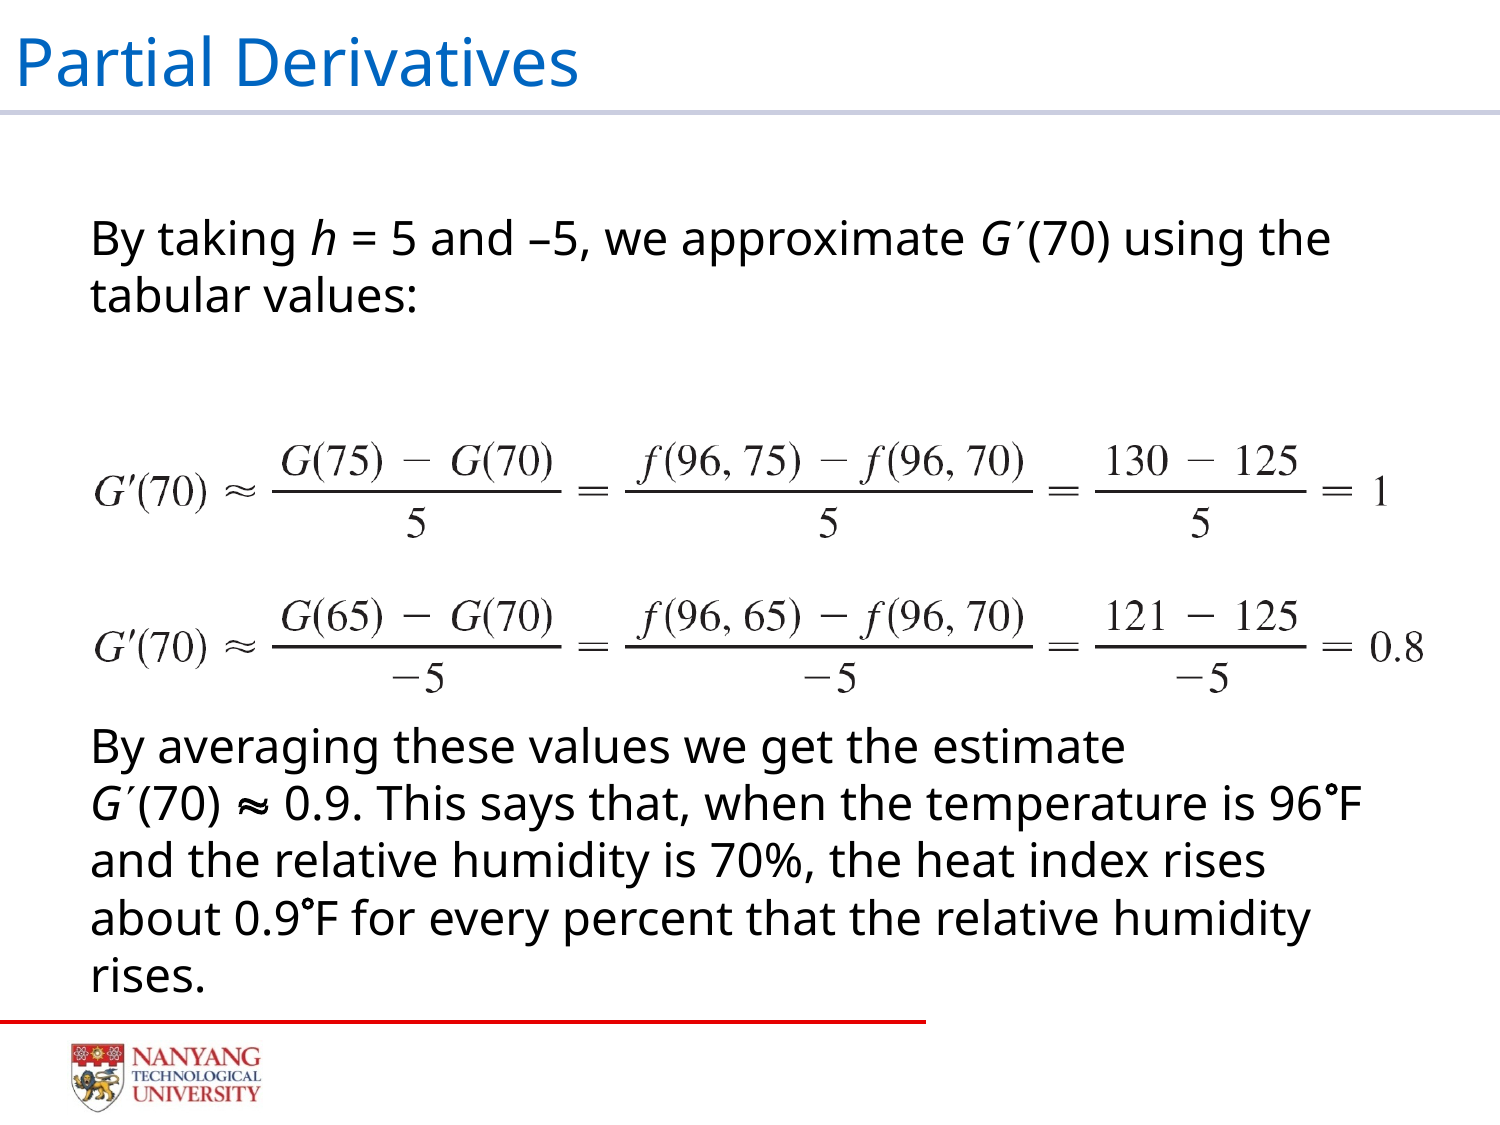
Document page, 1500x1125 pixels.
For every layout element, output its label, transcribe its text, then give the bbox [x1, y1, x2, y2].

title Partial Derivatives [0, 12, 1500, 92]
list By taking h = 5 and –5, we approximate G(70) using the tabular values: By averaging these values we get the estimate G(70)  0.9. This says that, when the temperature is 96F and the relative humidity is 70%, the heat index rises about 0.9F for every percent that the relative humidity rises. [75, 200, 1425, 420]
picture [74, 420, 1425, 698]
list By taking h = 5 and –5, we approximate G(70) using the tabular values: By averaging these values we get the estimate G(70)  0.9. This says that, when the temperature is 96F and the relative humidity is 70%, the heat index rises about 0.9F for every percent that the relative humidity rises. [75, 709, 1425, 1010]
picture [67, 1040, 263, 1115]
